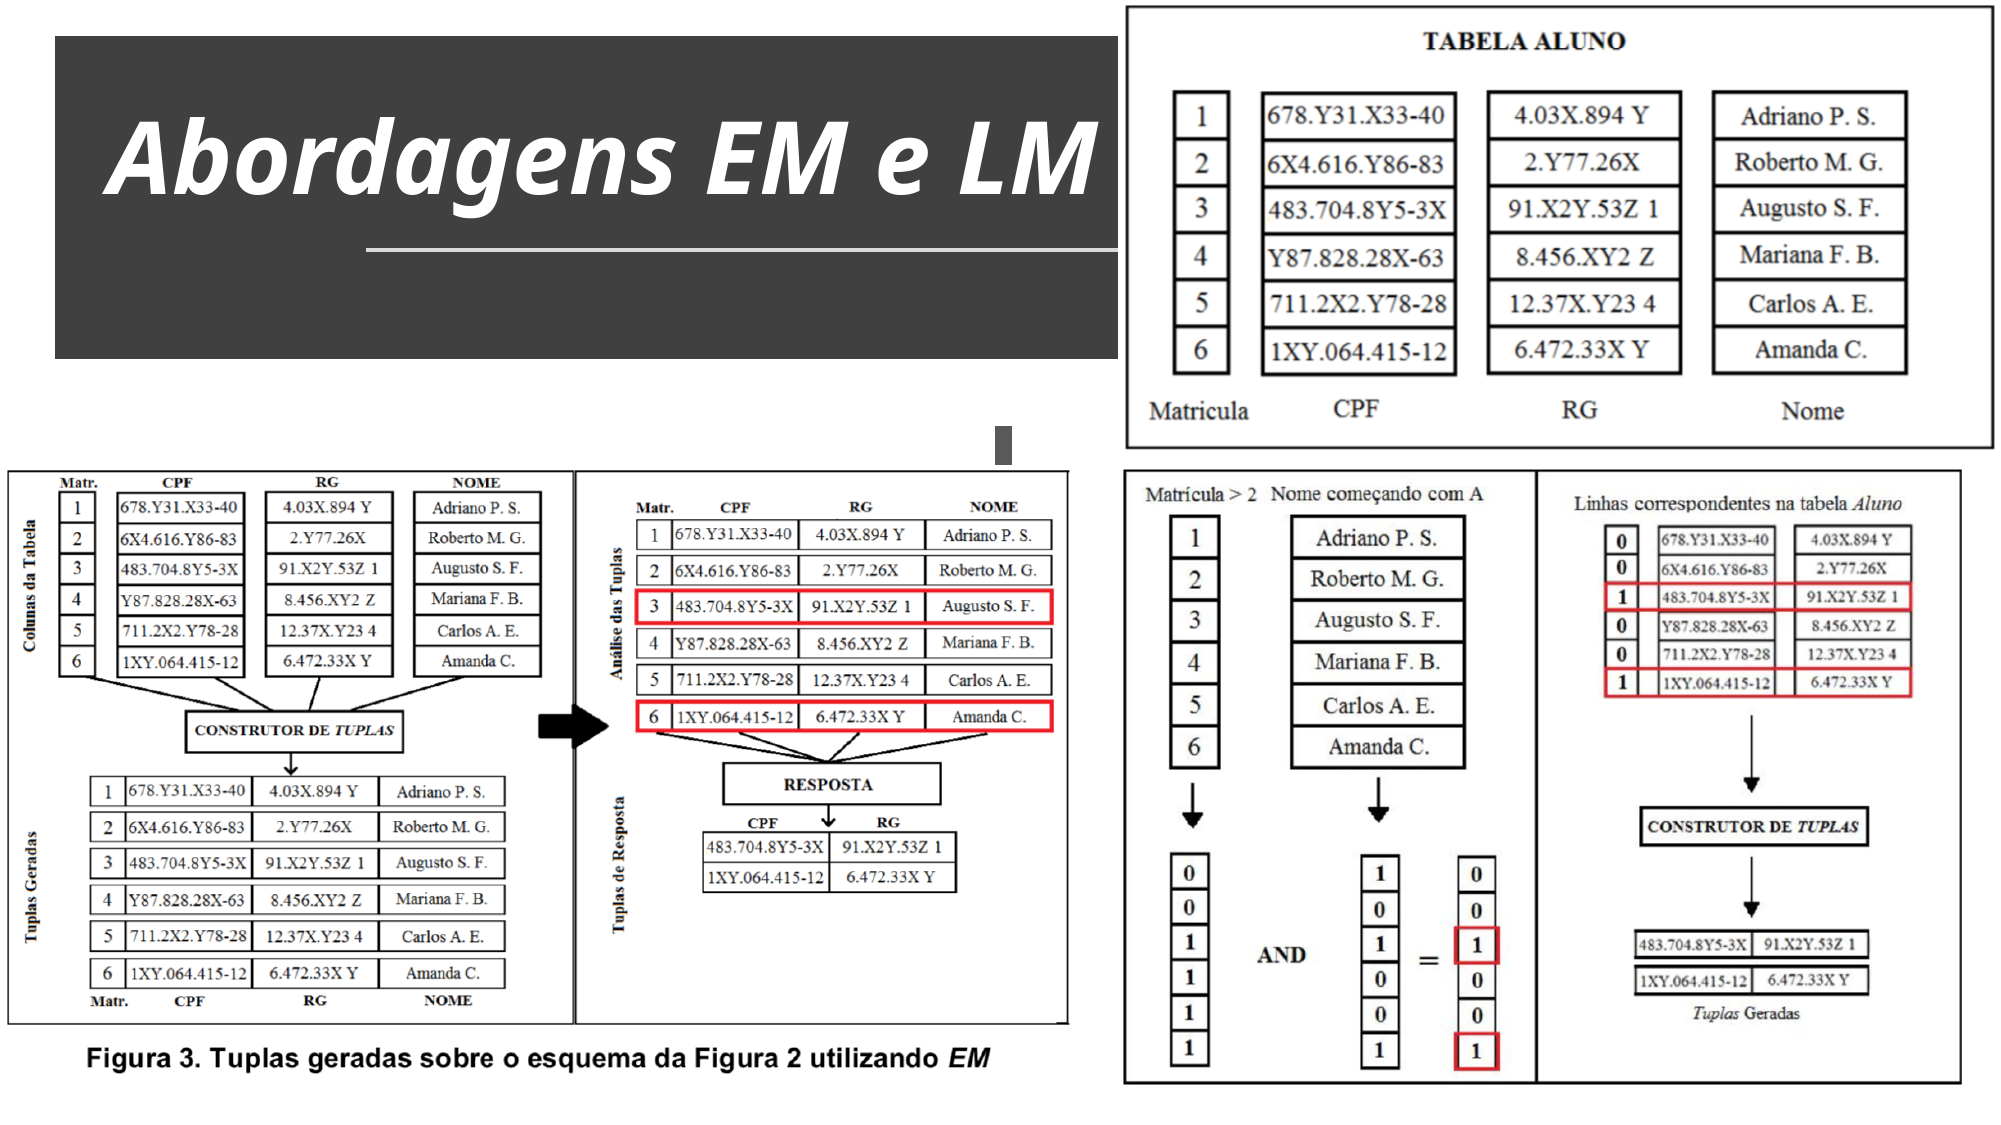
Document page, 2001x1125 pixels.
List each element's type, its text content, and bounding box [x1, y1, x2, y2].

picture [1118, 463, 1966, 1090]
text_box [64, 45, 1118, 350]
title Abordagens EM e LM [89, 71, 1118, 224]
picture [1118, 0, 2000, 455]
picture [0, 465, 1071, 1079]
